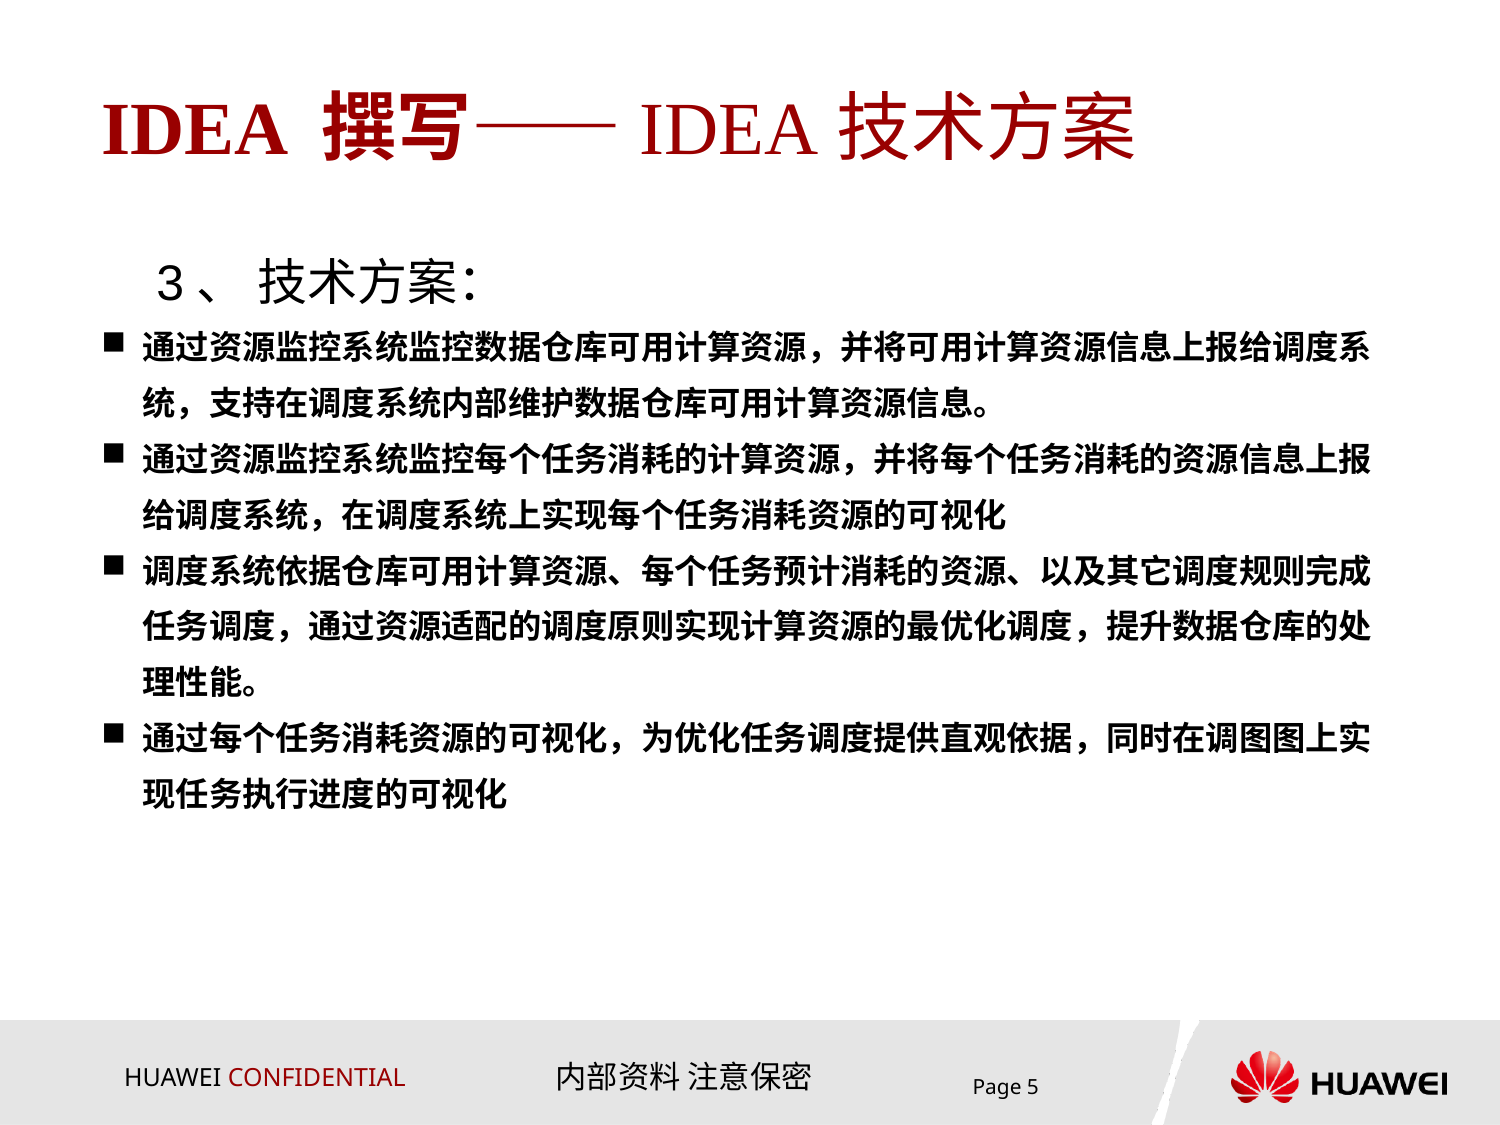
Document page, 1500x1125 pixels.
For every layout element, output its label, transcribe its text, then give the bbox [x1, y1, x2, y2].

list 3、 技术方案： 通过资源监控系统监控数据仓库可用计算资源，并将可用计算资源信息上报给调度系统，支持在调度系统内部维护数据仓库可用计算资源信息。 通过资源监控系统监控每个任务消耗的计算资源，并将每个任务消耗的资源信息上报给调度系统，在调度系统上实现每个任务消耗资源的可视化 调度系统依据仓库可用计算资源、每个任务预计消耗的资源、以及其它调度规则完成任务调度，通过资源适配的调度原则实现计算资源的最优化调度，提升数据仓库的处理性能。 通过每个任务消耗资源的可视化，为优化任务调度提供直观依据，同时在调图图上实现任务执行进度的可视化 [88, 219, 1412, 963]
picture [0, 1020, 1500, 1125]
slide_number Page 5 [972, 1049, 1147, 1125]
title IDEA 撰写——IDEA技术方案 [88, 30, 1412, 219]
